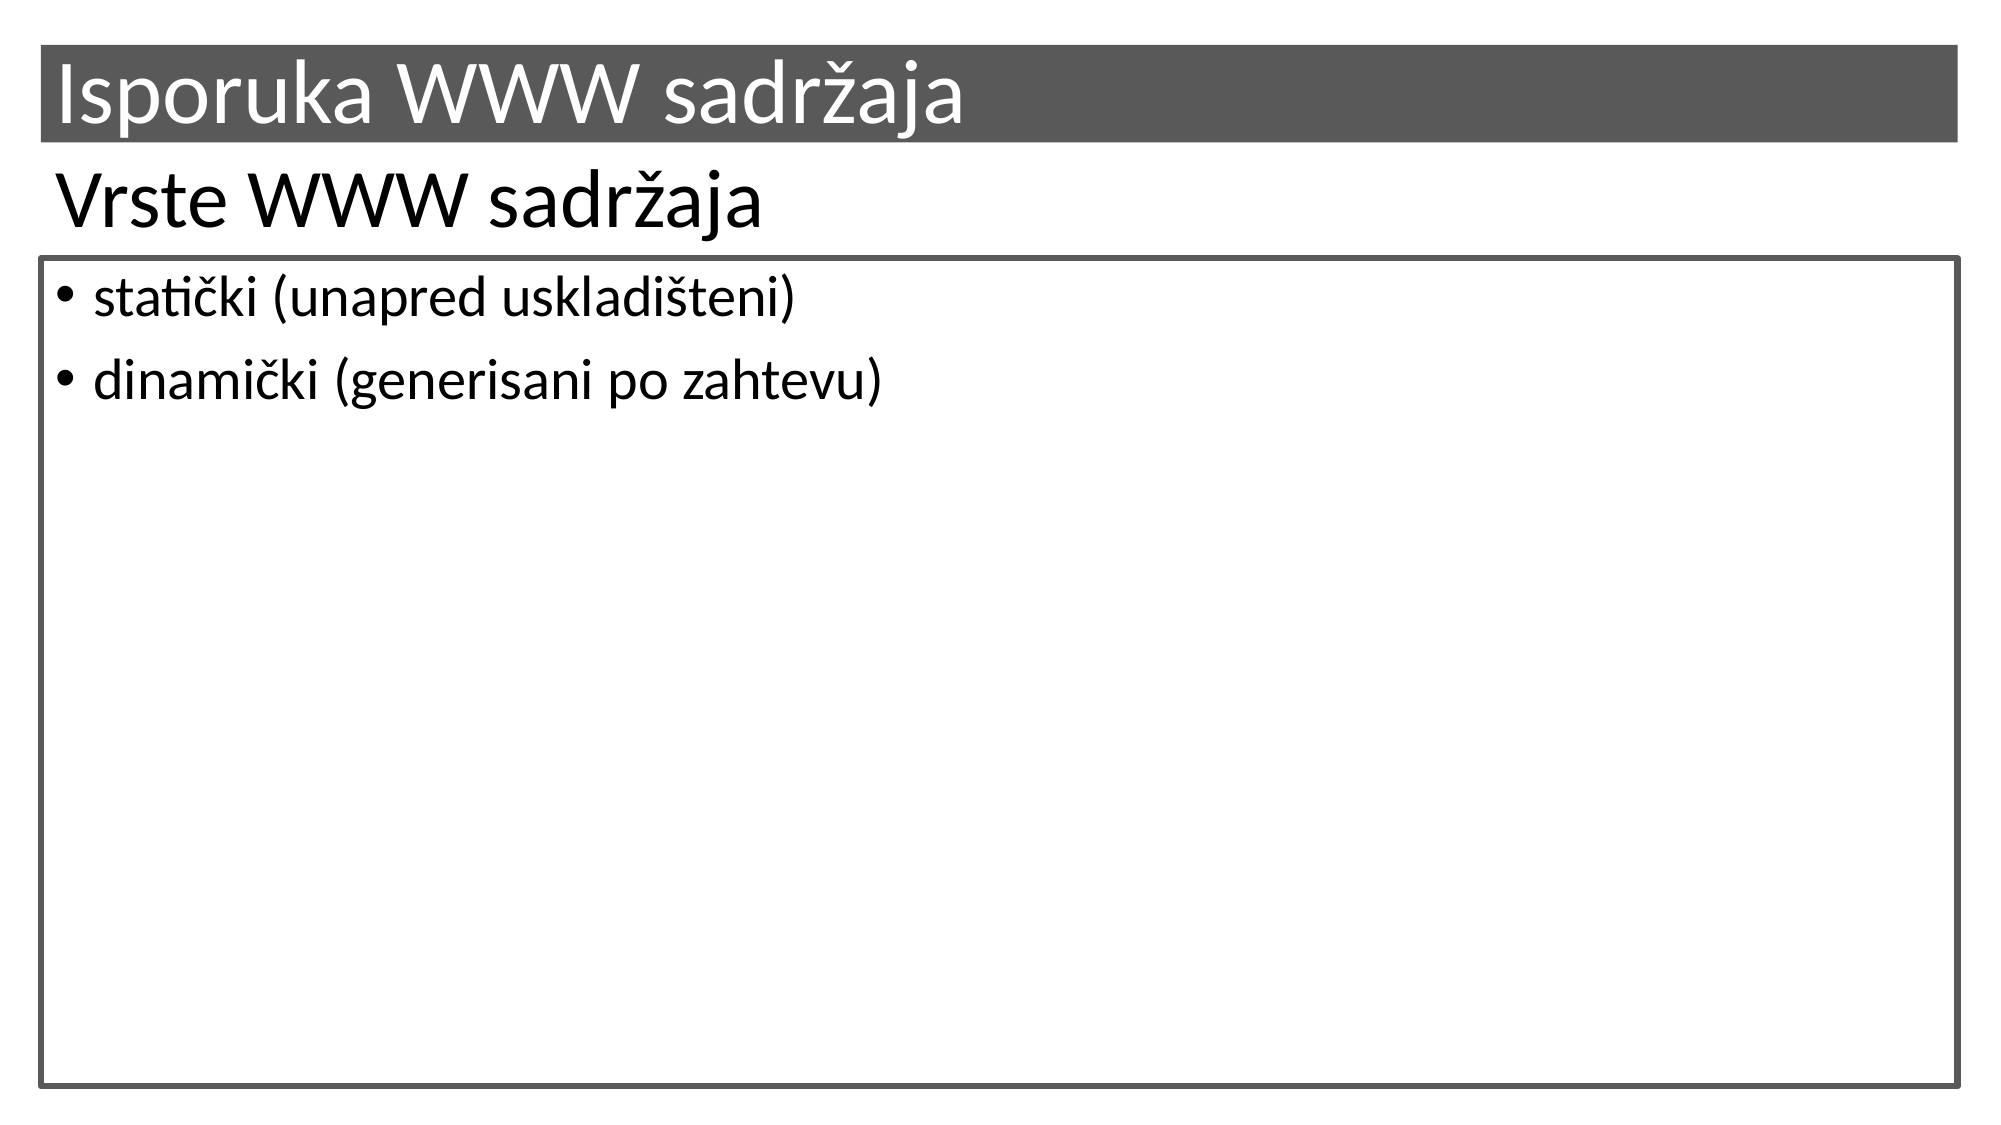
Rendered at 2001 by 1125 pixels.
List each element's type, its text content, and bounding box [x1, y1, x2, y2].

text_box Vrste WWW sadržaja [40, 157, 1958, 244]
title Isporuka WWW sadržaja [40, 44, 1958, 143]
list statički (unapred uskladišteni) dinamički (generisani po zahtevu) [40, 258, 1958, 1087]
